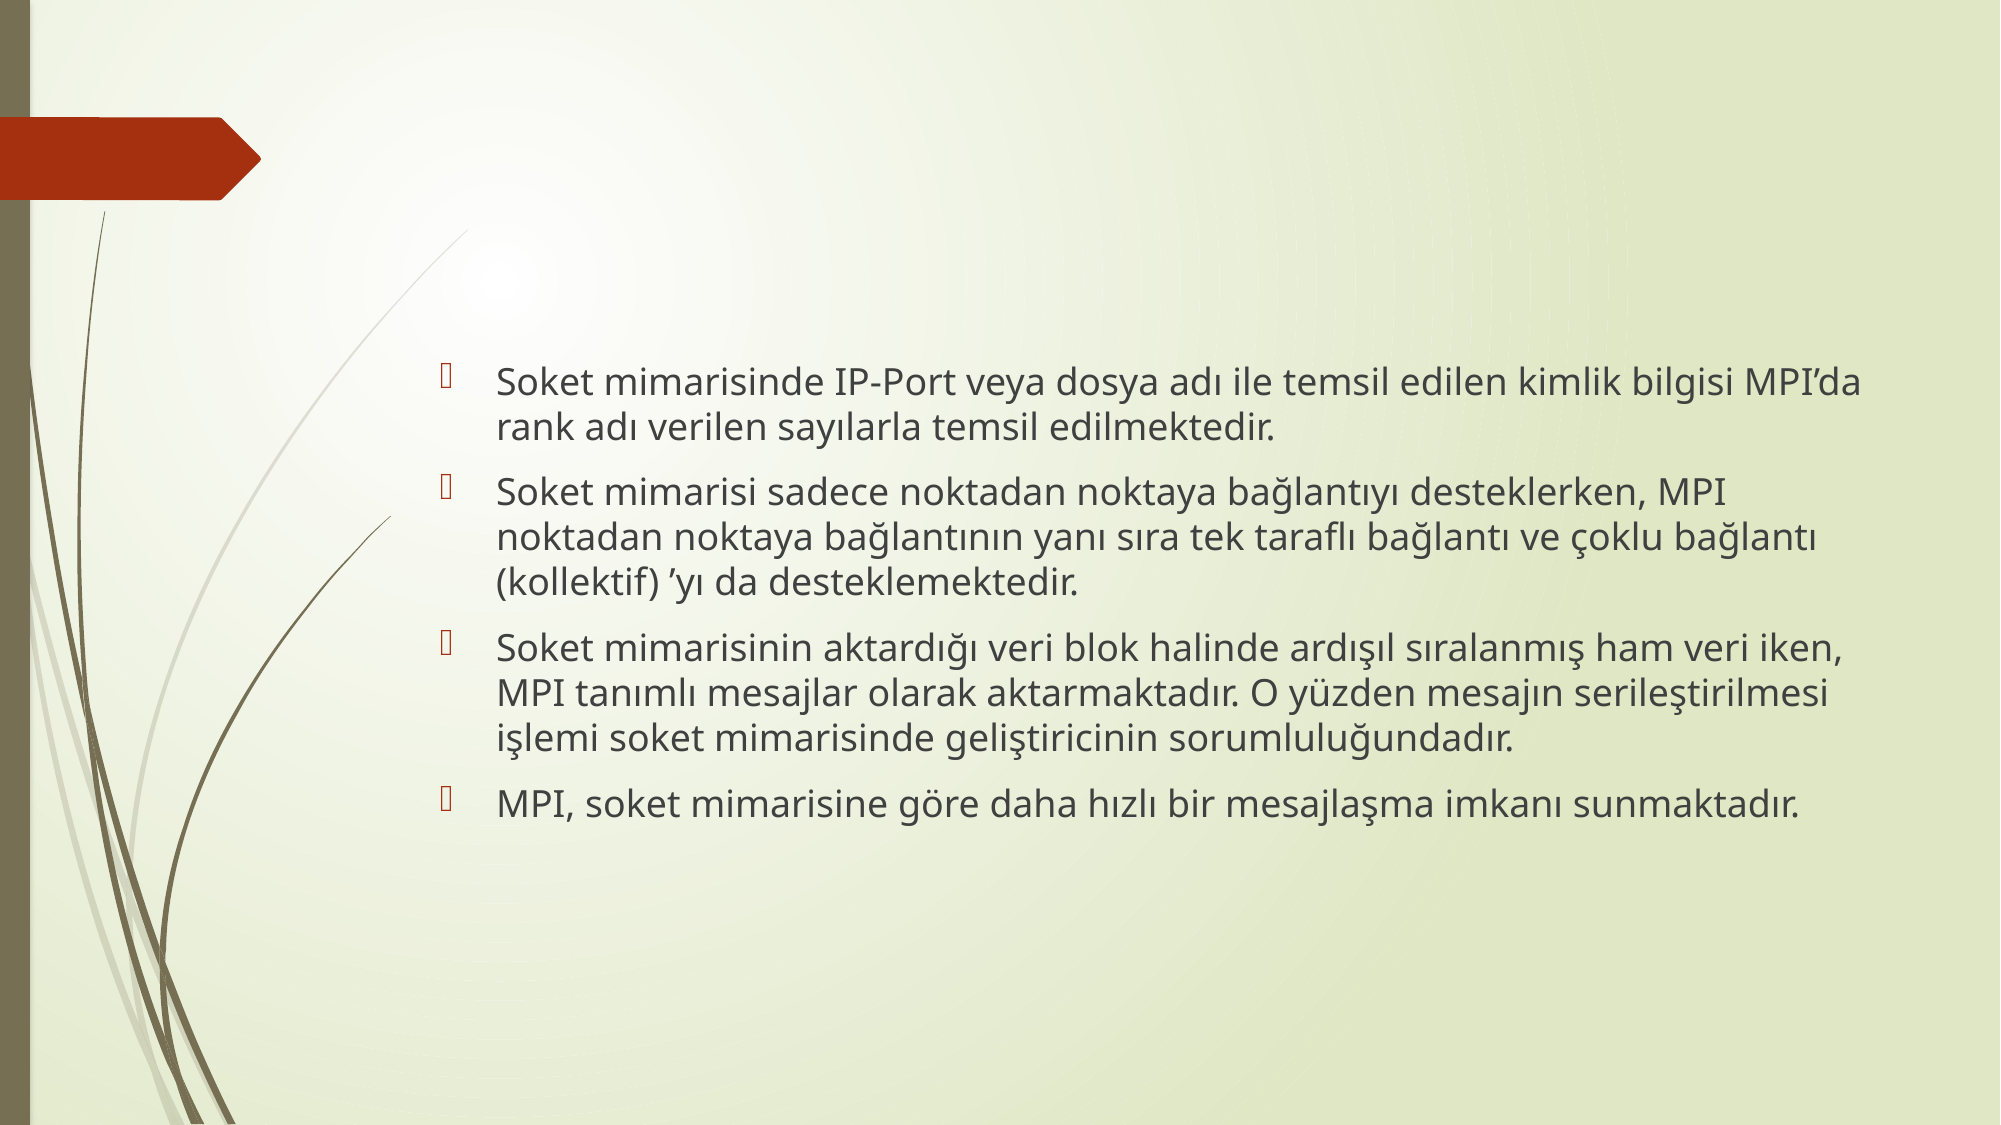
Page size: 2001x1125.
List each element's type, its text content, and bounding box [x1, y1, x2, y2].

list Soket mimarisinde IP-Port veya dosya adı ile temsil edilen kimlik bilgisi MPI’da rank adı verilen sayılarla temsil edilmektedir. Soket mimarisi sadece noktadan noktaya bağlantıyı desteklerken, MPI noktadan noktaya bağlantının yanı sıra tek taraflı bağlantı ve çoklu bağlantı (kollektif) ’yı da desteklemektedir. Soket mimarisinin aktardığı veri blok halinde ardışıl sıralanmış ham veri iken, MPI tanımlı mesajlar olarak aktarmaktadır. O yüzden mesajın serileştirilmesi işlemi soket mimarisinde geliştiricinin sorumluluğundadır. MPI, soket mimarisine göre daha hızlı bir mesajlaşma imkanı sunmaktadır. [424, 350, 1888, 970]
